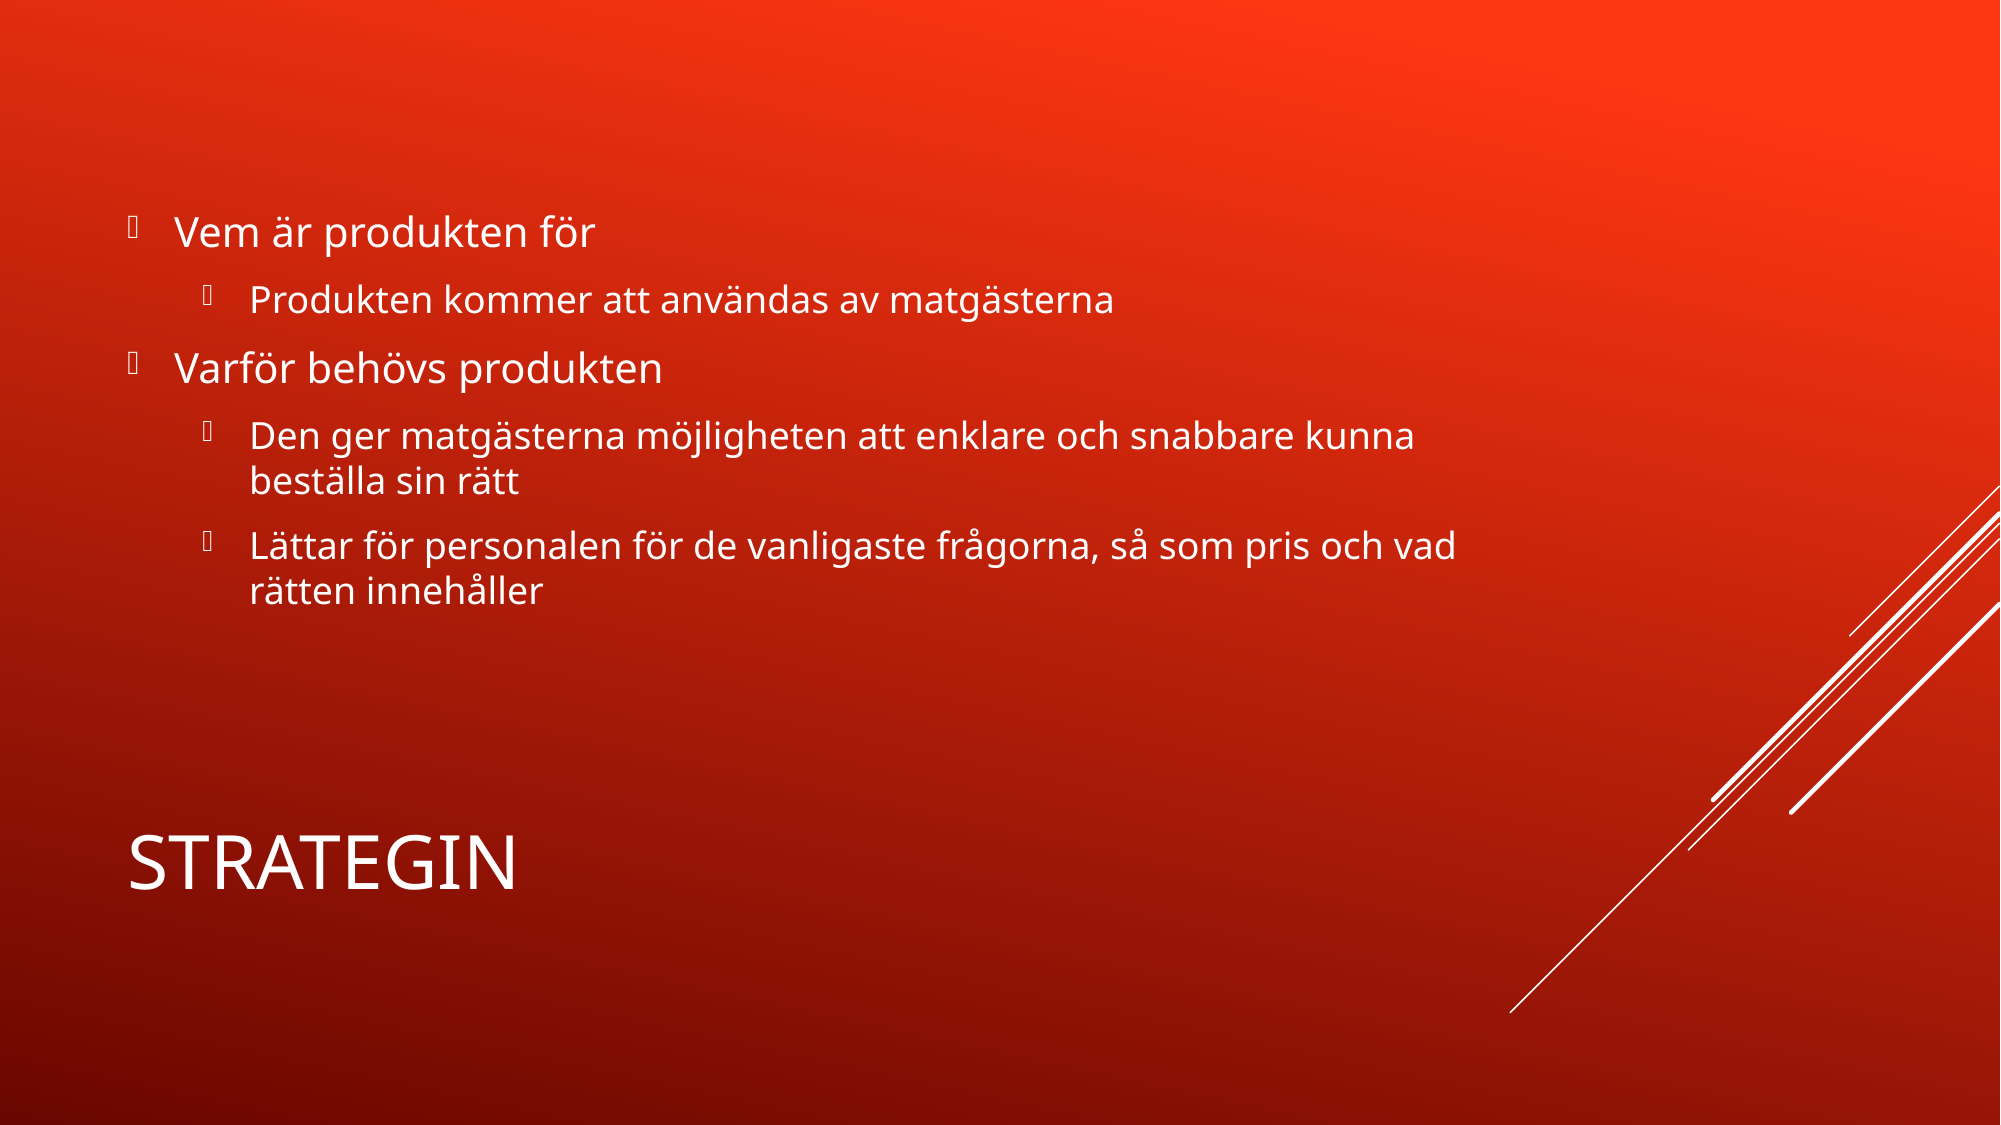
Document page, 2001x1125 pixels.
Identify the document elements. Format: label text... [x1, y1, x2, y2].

title Strategin [112, 736, 1513, 984]
list Vem är produkten för Produkten kommer att användas av matgästerna Varför behövs produkten Den ger matgästerna möjligheten att enklare och snabbare kunna beställa sin rätt Lättar för personalen för de vanligaste frågorna, så som pris och vad rätten innehåller [112, 112, 1513, 706]
